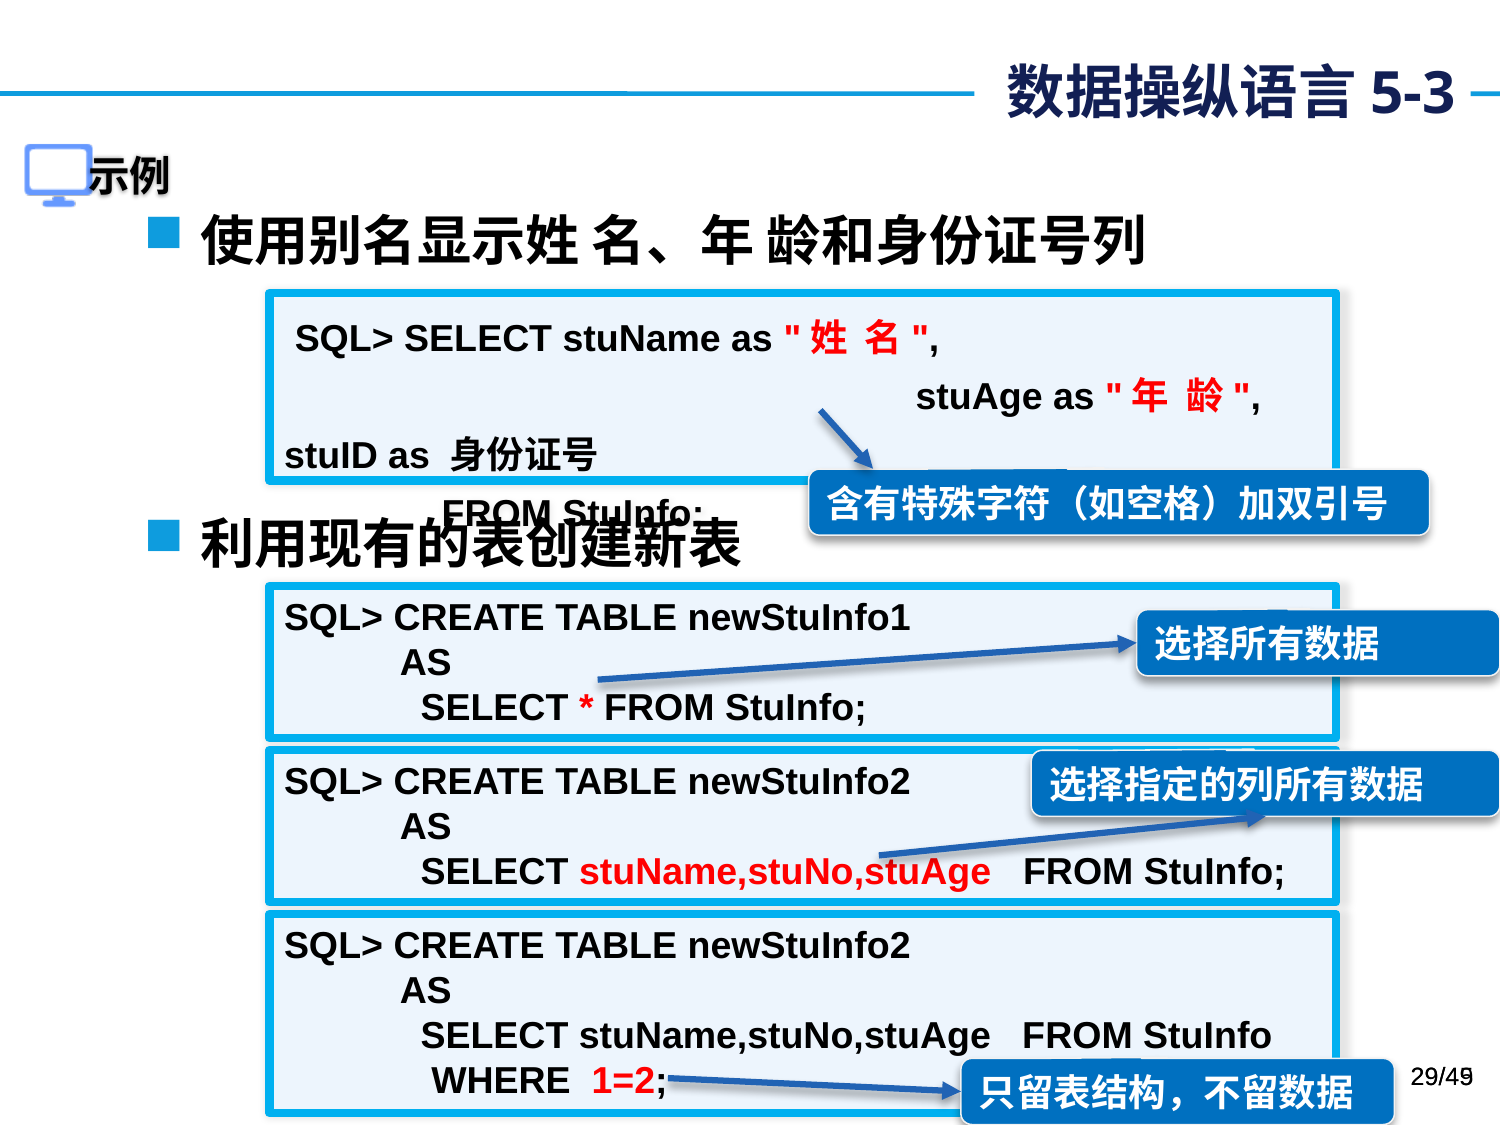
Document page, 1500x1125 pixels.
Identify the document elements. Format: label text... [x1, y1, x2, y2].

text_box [597, 642, 1137, 680]
list 使用别名显示姓 名、年 龄和身份证号列 利用现有的表创建新表 [128, 199, 1383, 1043]
text_box 含有特殊字符（如空格）加双引号 [808, 467, 1430, 536]
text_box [667, 1077, 962, 1092]
text_box SQL> CREATE TABLE newStuInfo2 AS SELECT stuName,stuNo,stuAge FROM StuInfo WHERE 1=2; [269, 914, 1336, 1114]
text_box 选择所有数据 [1136, 608, 1500, 676]
title 数据操纵语言5-3 [974, 46, 1471, 133]
text_box SQL> CREATE TABLE newStuInfo1 AS SELECT * FROM StuInfo; [269, 585, 1336, 739]
text_box SQL> CREATE TABLE newStuInfo2 AS SELECT stuName,stuNo,stuAge FROM StuInfo; [269, 749, 1336, 903]
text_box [23, 140, 188, 209]
text_box SQL> SELECT stuName as "姓 名", stuAge as "年 龄", stuID as 身份证号 FROM StuInfo; [269, 292, 1336, 481]
text_box 选择指定的列所有数据 [1031, 749, 1500, 817]
slide_number 29/49 [1138, 1053, 1489, 1114]
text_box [817, 412, 877, 467]
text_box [878, 816, 1266, 856]
text_box 只留表结构，不留数据 [960, 1057, 1395, 1125]
